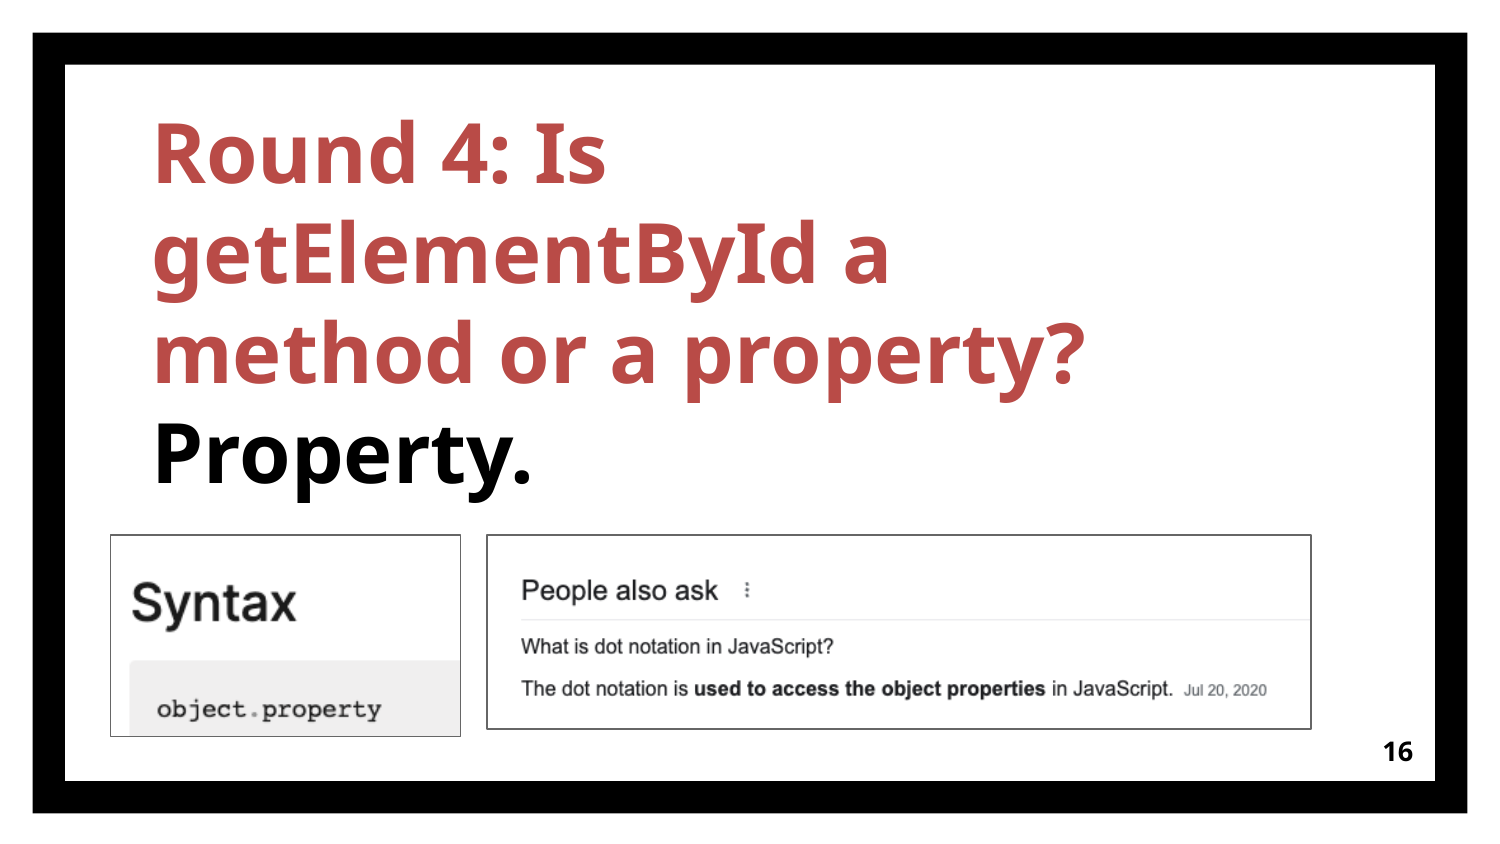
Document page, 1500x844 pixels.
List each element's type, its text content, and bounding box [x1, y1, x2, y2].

slide_number ‹#› [1338, 720, 1429, 786]
picture [487, 535, 1311, 729]
title Round 4: Is getElementById a method or a property? Property. [136, 359, 1230, 515]
picture [110, 535, 460, 736]
